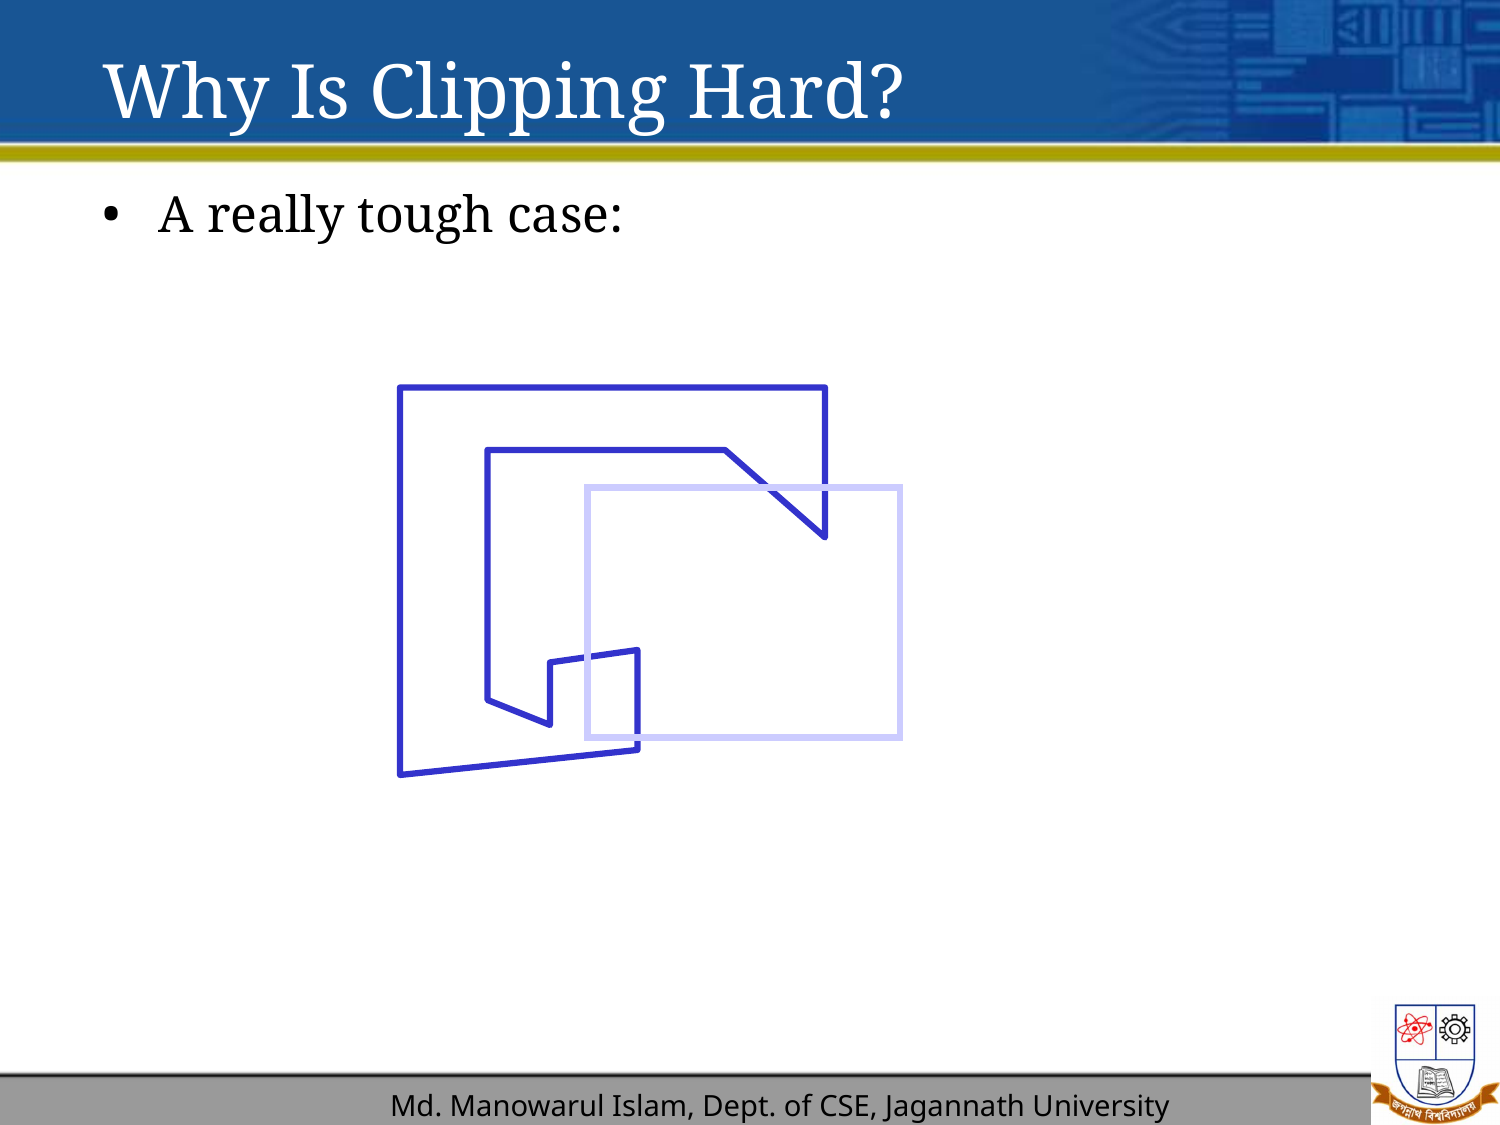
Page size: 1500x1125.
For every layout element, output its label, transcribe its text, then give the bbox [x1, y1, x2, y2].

text_box [587, 487, 900, 738]
text_box [399, 387, 826, 775]
list A really tough case: [87, 174, 1404, 988]
picture [0, 0, 1500, 1125]
title Why Is Clipping Hard? [87, 26, 1403, 150]
